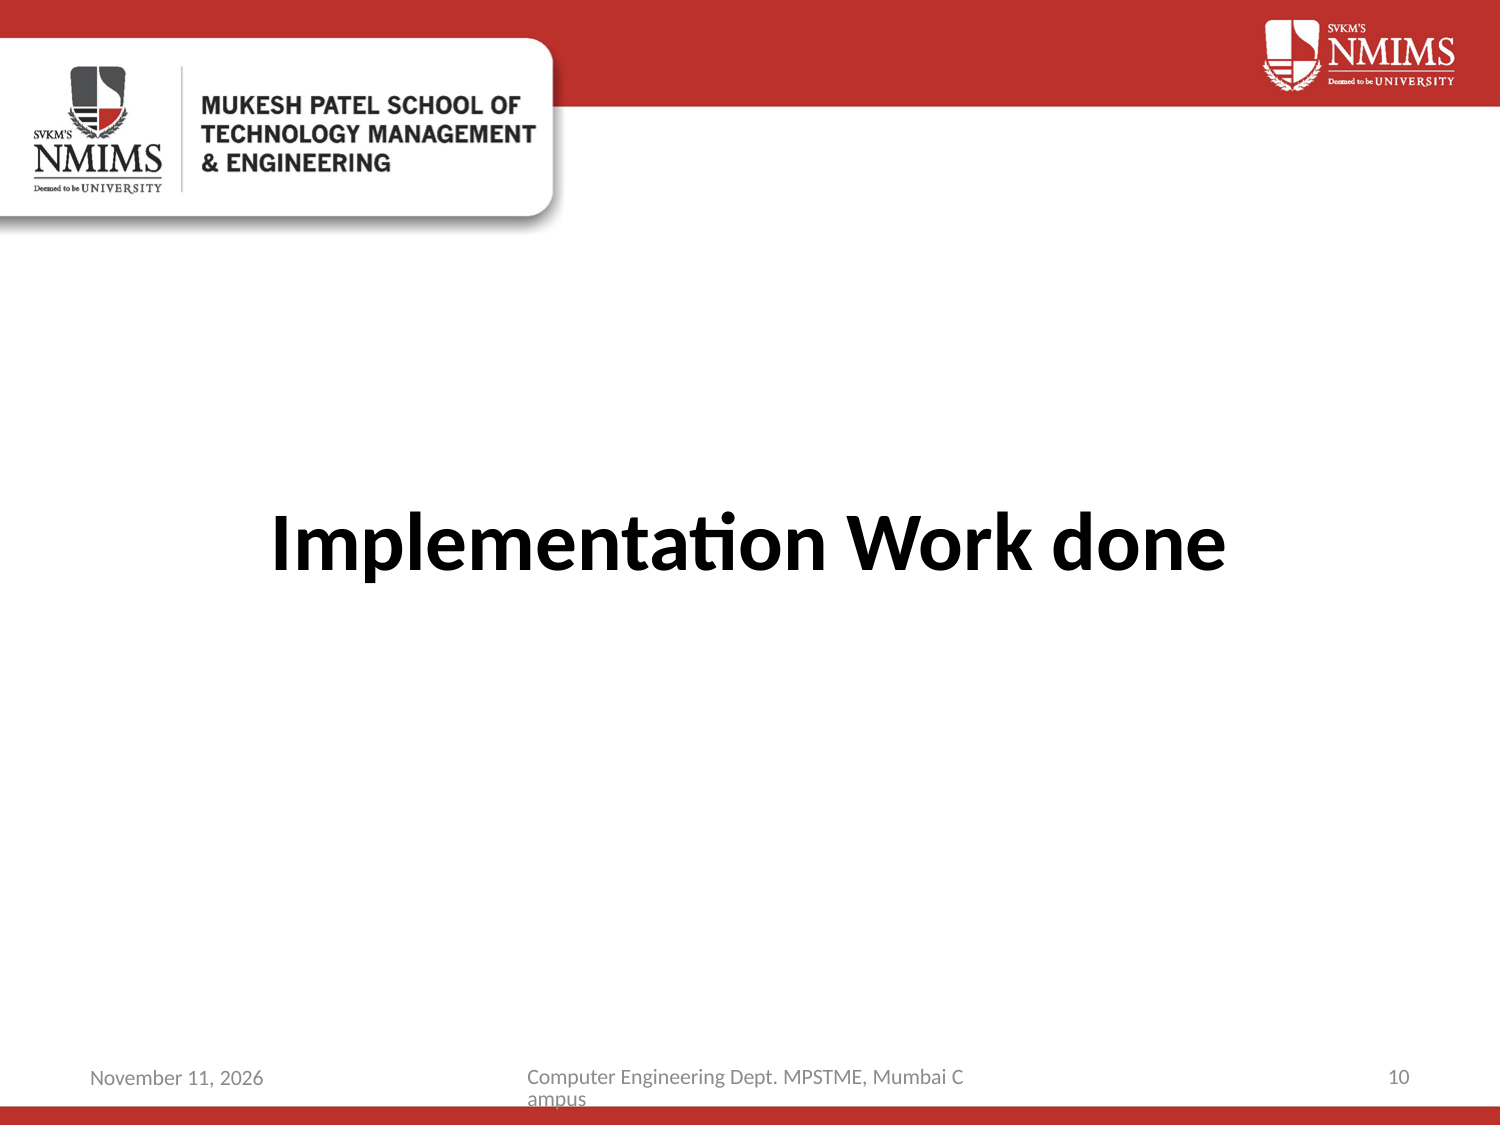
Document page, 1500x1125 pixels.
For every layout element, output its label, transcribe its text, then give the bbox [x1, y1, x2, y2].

footer Computer Engineering Dept. MPSTME, Mumbai Campus [512, 1045, 988, 1106]
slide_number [75, 1046, 425, 1107]
title Implementation Work done [74, 462, 1425, 613]
slide_number 10 [1074, 1045, 1425, 1106]
picture [0, 0, 1500, 1125]
